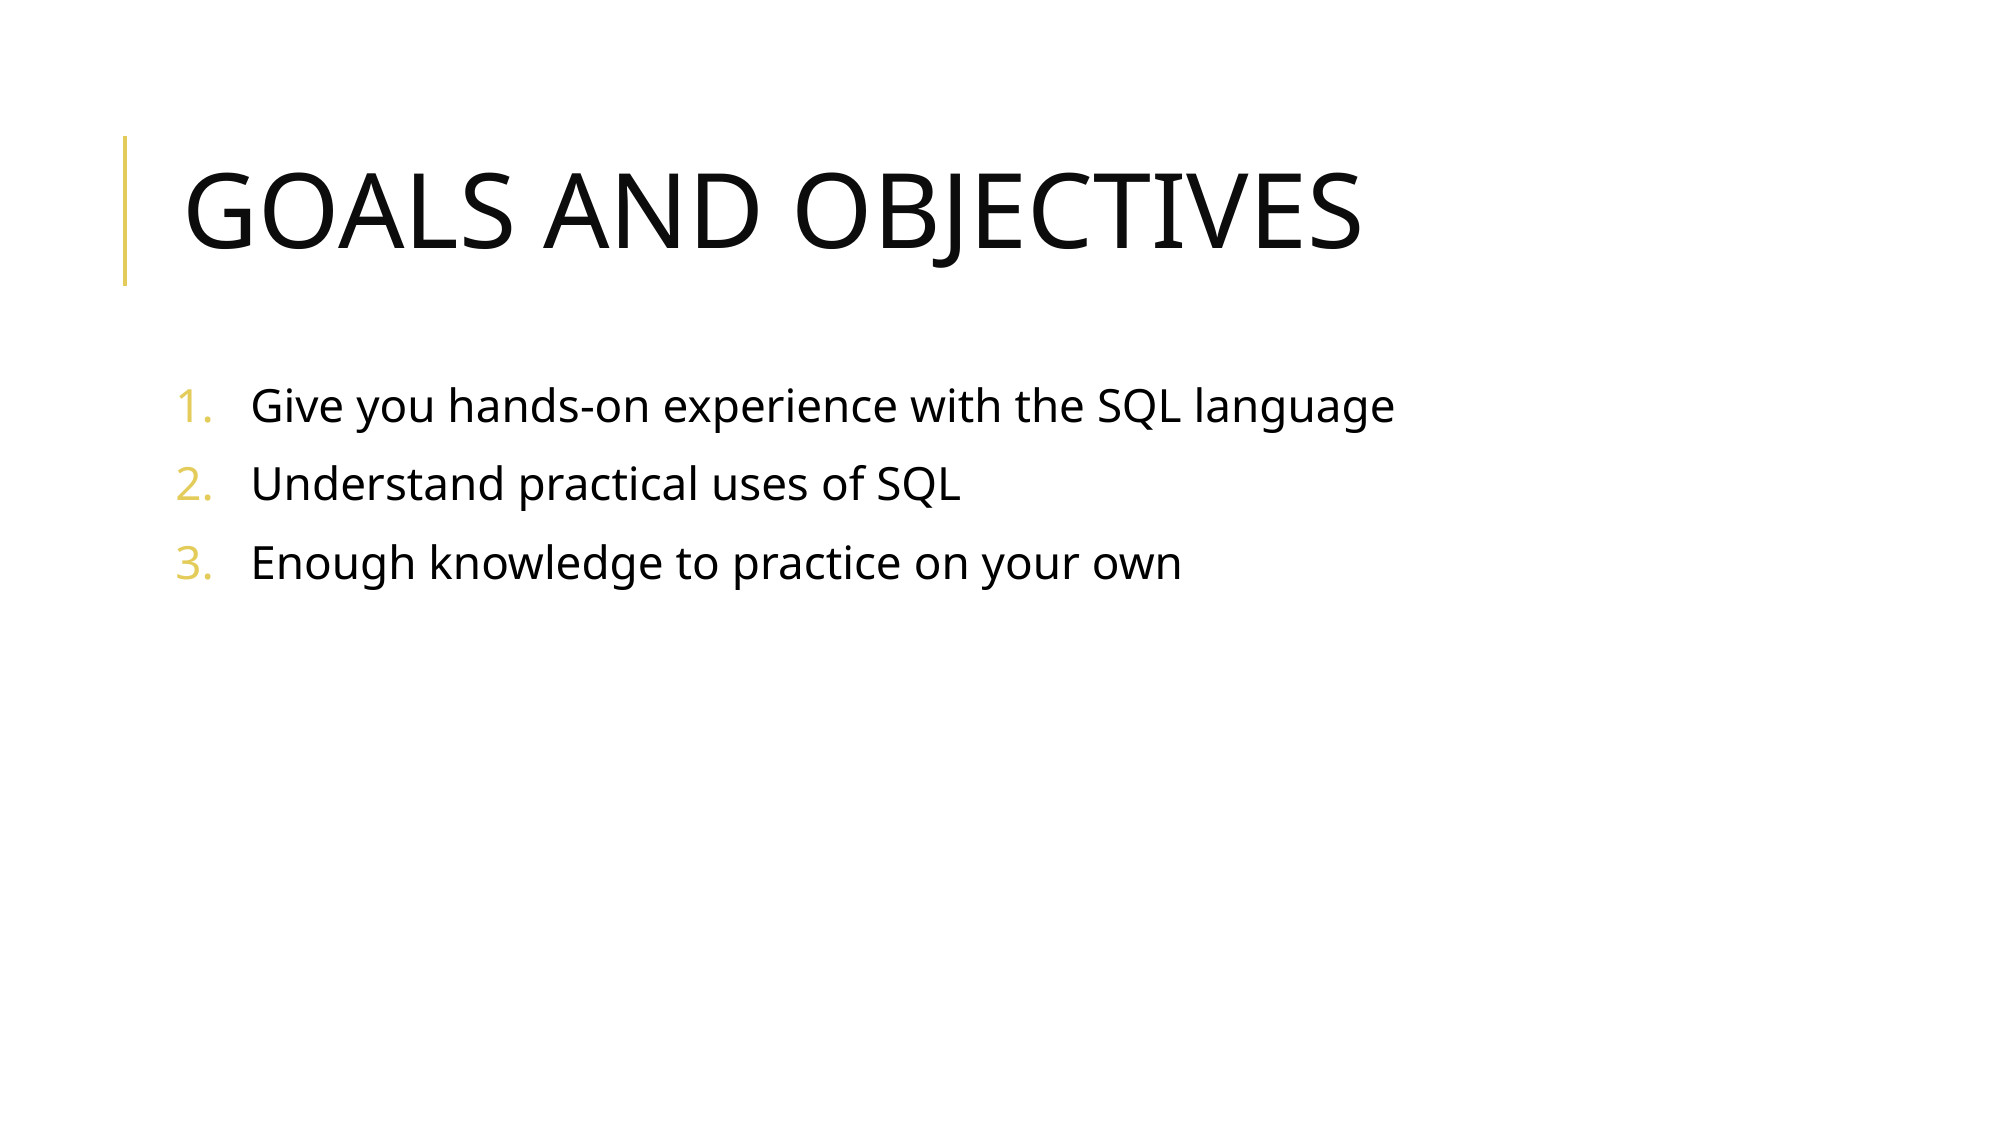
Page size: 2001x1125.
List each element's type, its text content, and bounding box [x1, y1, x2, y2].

list Give you hands-on experience with the SQL language Understand practical uses of SQL Enough knowledge to practice on your own [168, 375, 1763, 1035]
title GOALS AND OBJECTIVES [168, 96, 1763, 342]
